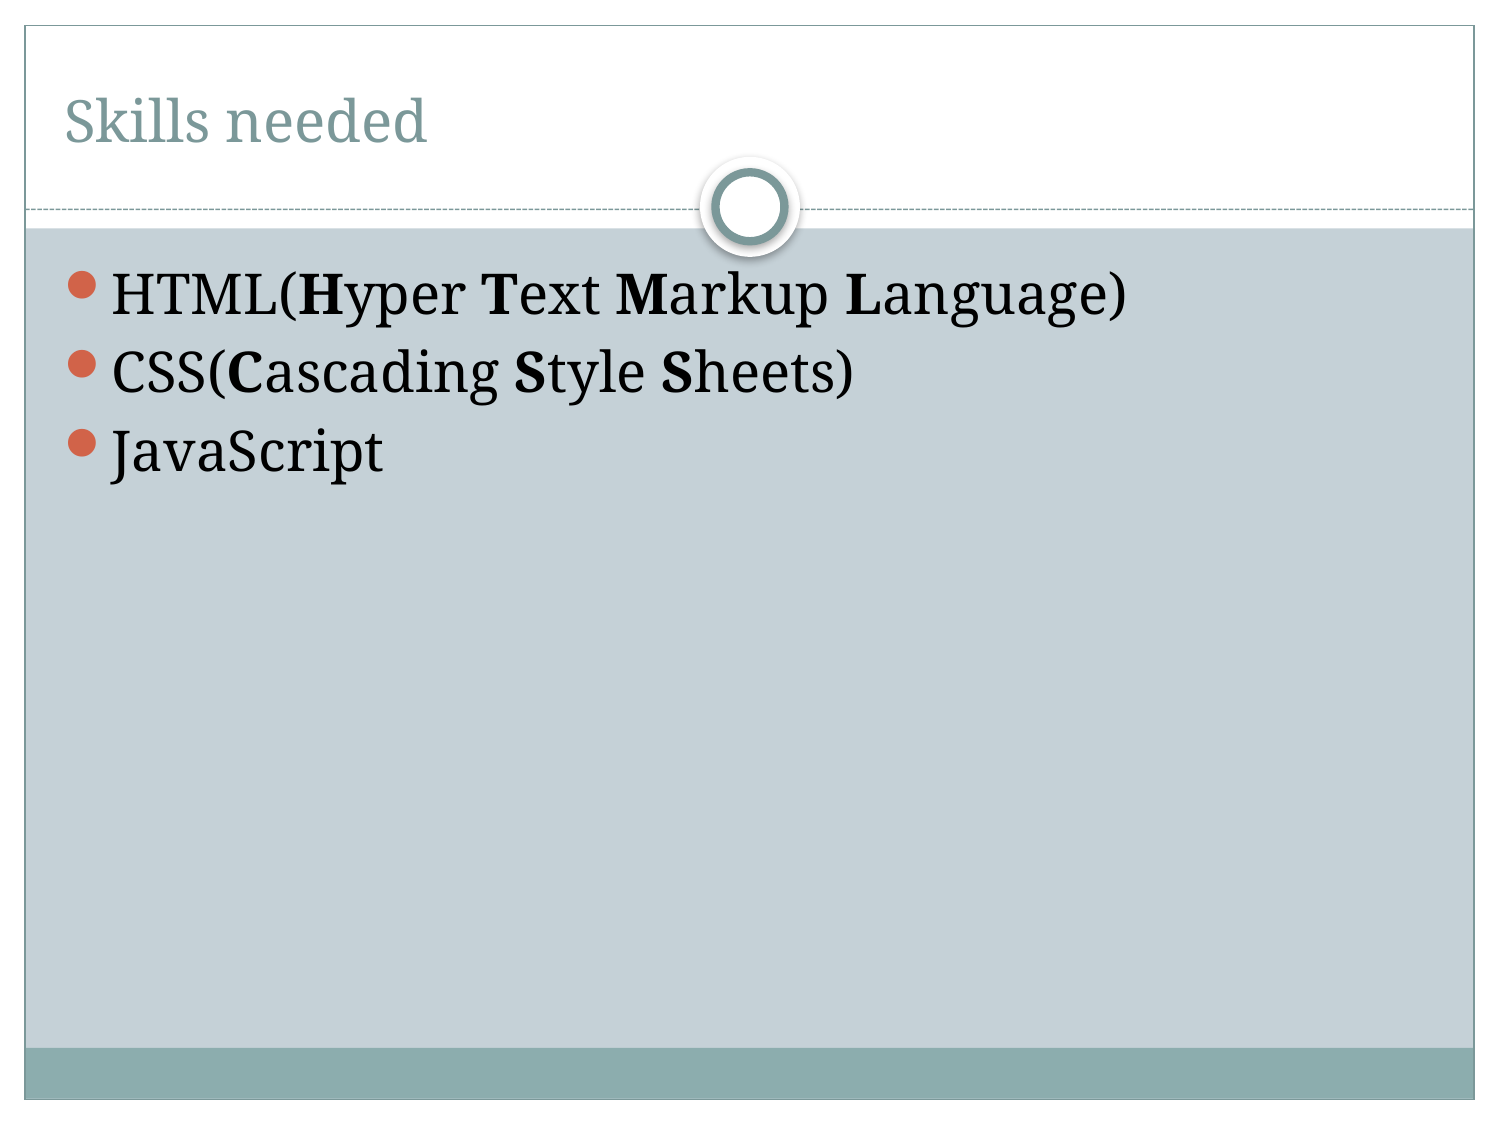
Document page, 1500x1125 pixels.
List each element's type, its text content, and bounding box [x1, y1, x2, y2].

title Skills needed [49, 37, 1450, 162]
list HTML(Hyper Text Markup Language) CSS(Cascading Style Sheets) JavaScript [49, 250, 1445, 1001]
